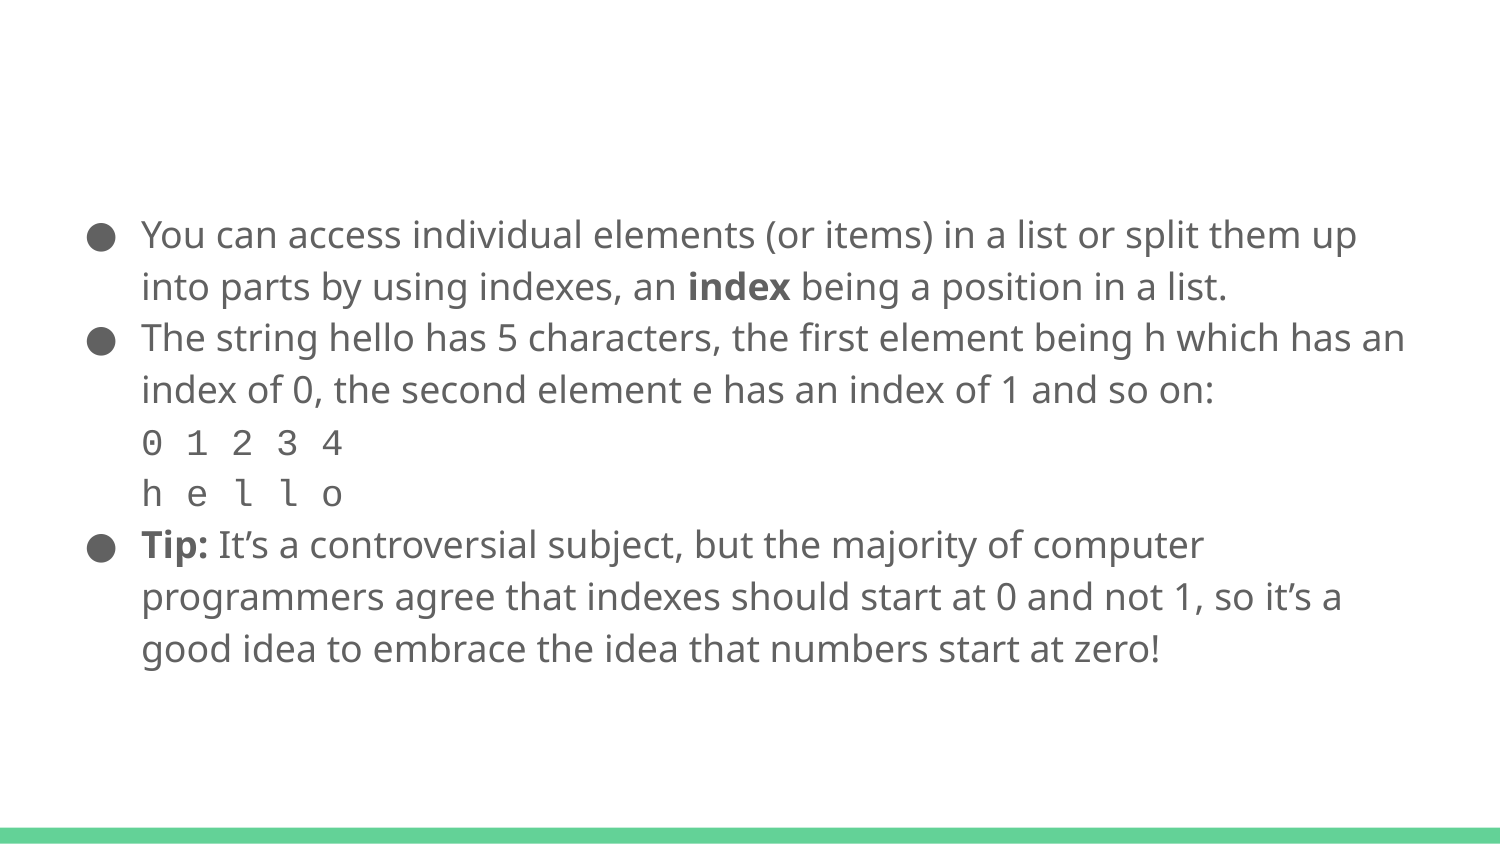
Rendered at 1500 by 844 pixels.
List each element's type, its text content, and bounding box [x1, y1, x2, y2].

list You can access individual elements (or items) in a list or split them up into parts by using indexes, an index being a position in a list. The string hello has 5 characters, the first element being h which has an index of 0, the second element e has an index of 1 and so on: 0 1 2 3 4 h e l l o Tip: It’s a controversial subject, but the majority of computer programmers agree that indexes should start at 0 and not 1, so it’s a good idea to embrace the idea that numbers start at zero! [51, 189, 1449, 750]
